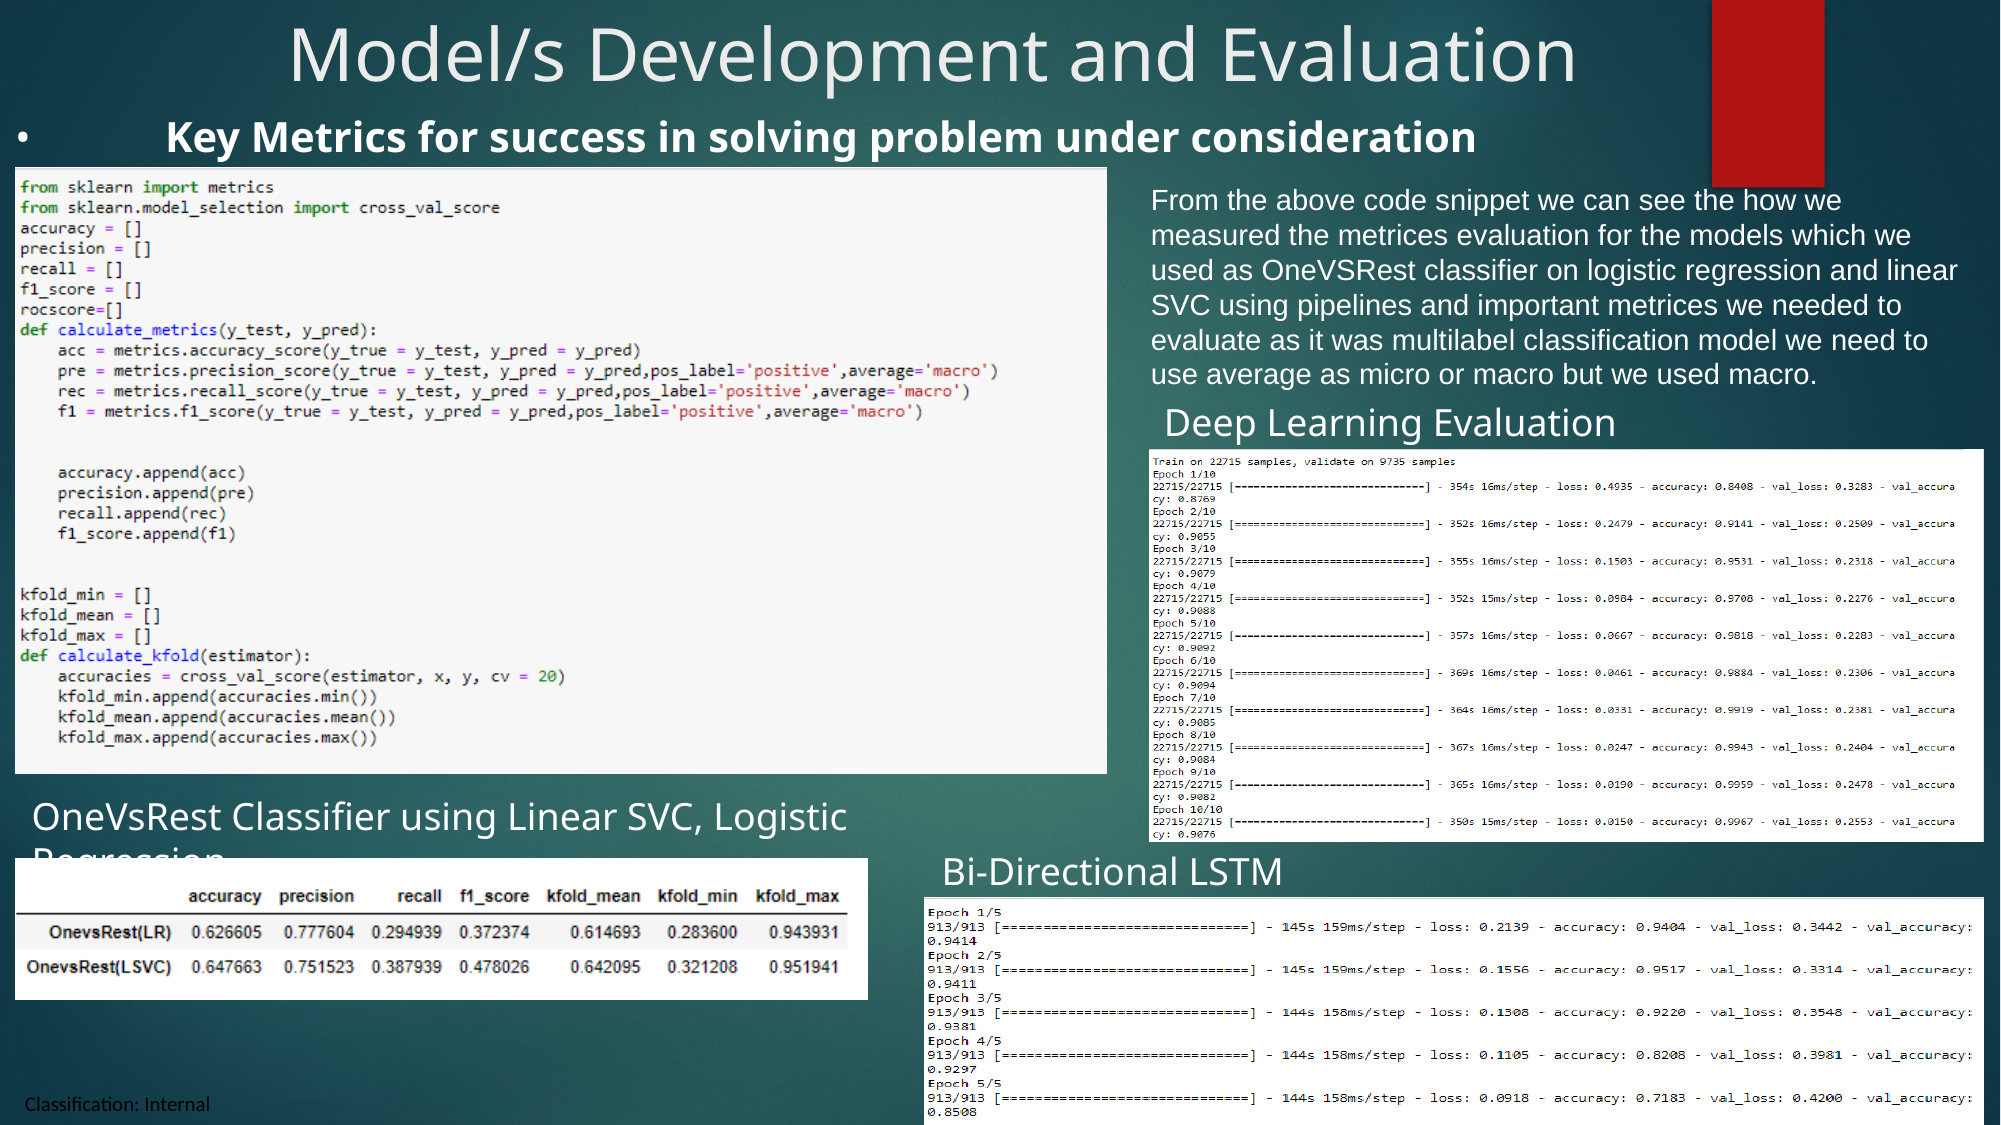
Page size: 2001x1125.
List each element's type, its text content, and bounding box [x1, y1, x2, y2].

picture [924, 897, 1984, 1125]
list • Key Metrics for success in solving problem under consideration [0, 103, 2000, 1125]
text_box OneVsRest Classifier using Linear SVC, Logistic Regression [16, 785, 925, 891]
text_box Deep Learning Evaluation [1149, 391, 1641, 448]
picture [1148, 448, 1984, 842]
text_box Bi-Directional LSTM [926, 840, 1630, 895]
picture [15, 166, 1107, 774]
picture [15, 858, 868, 1000]
text_box From the above code snippet we can see the how we measured the metrices evaluation for the models which we used as OneVSRest classifier on logistic regression and linear SVC using pipelines and important metrices we needed to evaluate as it was multilabel classification model we need to use average as micro or macro but we used macro. [1136, 173, 1985, 399]
title Model/s Development and Evaluation [112, 0, 1775, 103]
